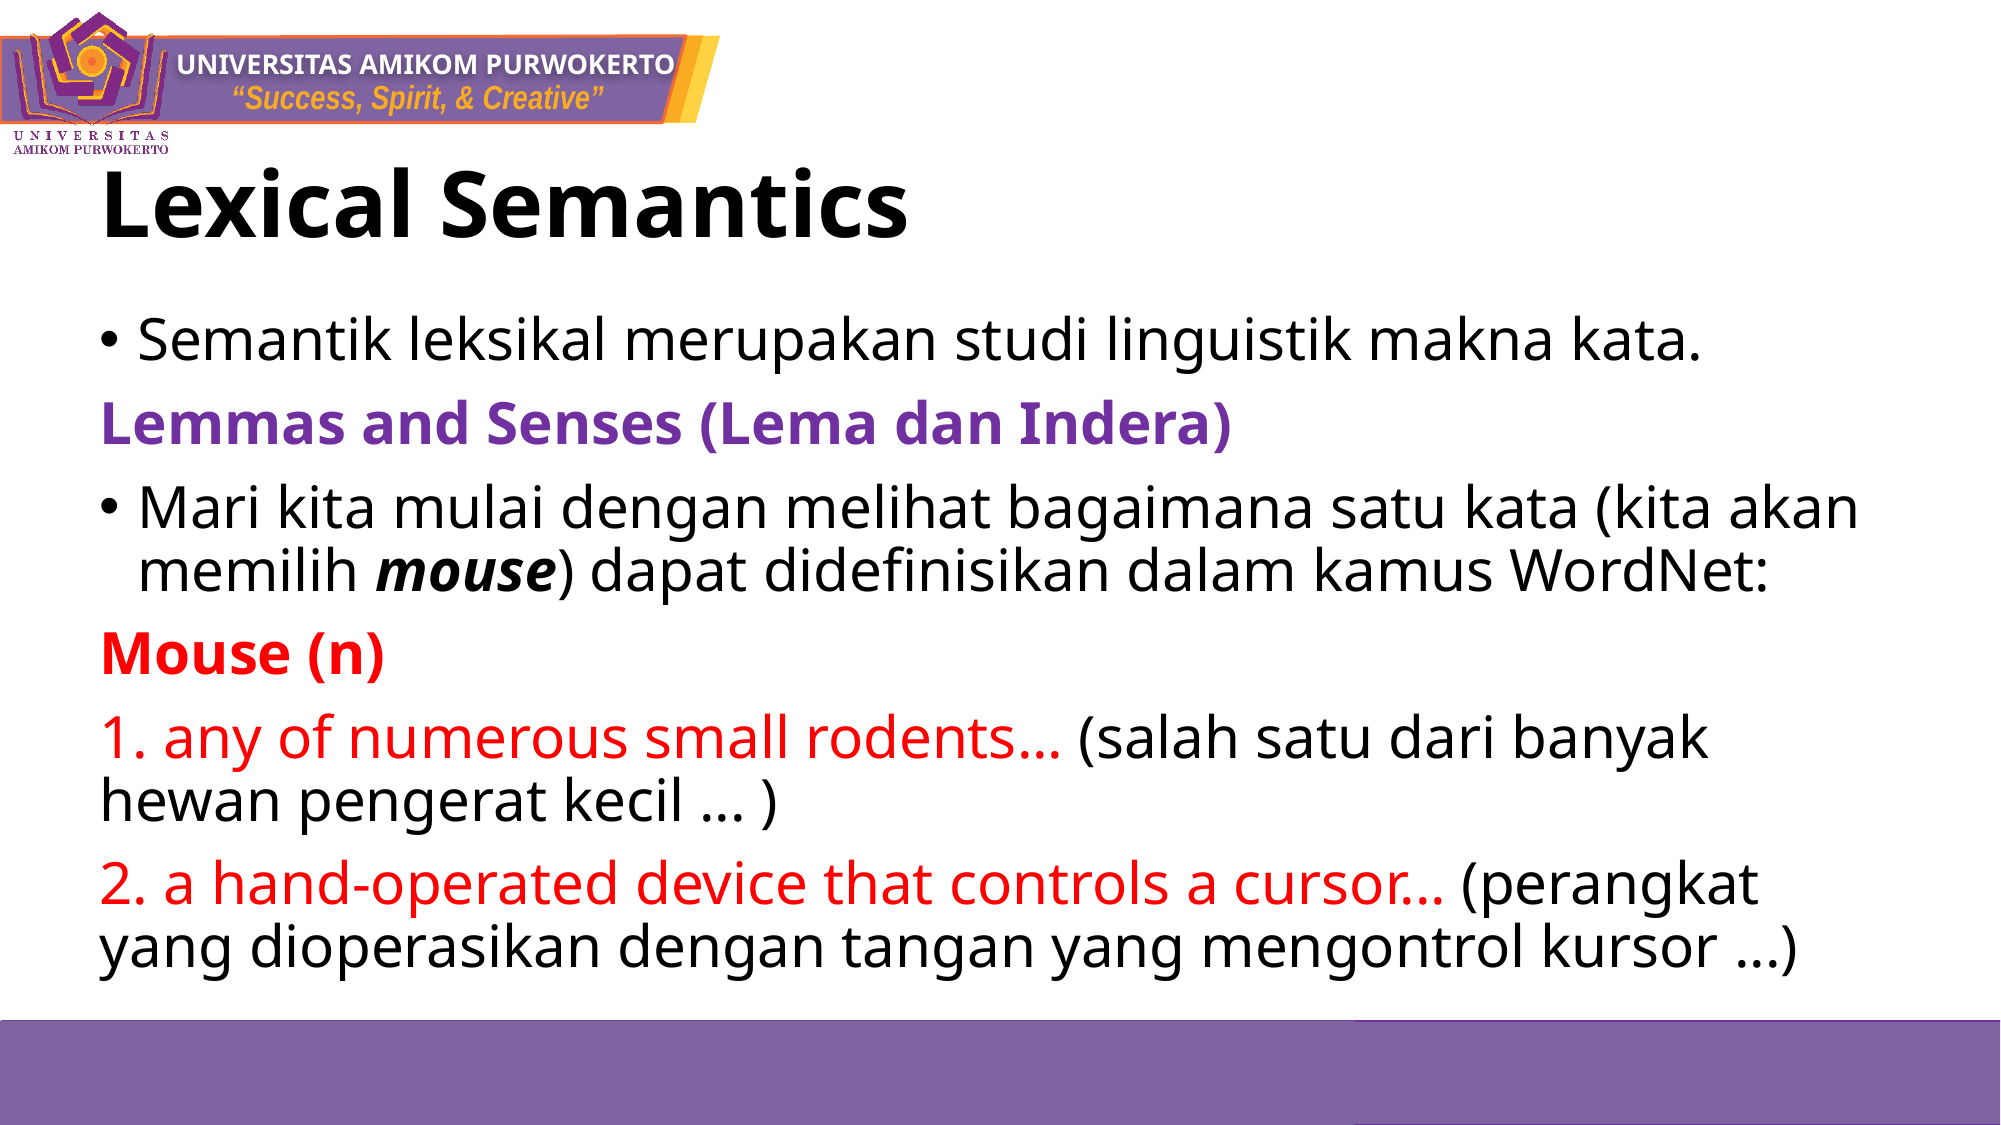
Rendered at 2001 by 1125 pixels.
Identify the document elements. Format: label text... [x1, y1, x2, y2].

title Lexical Semantics [84, 135, 1920, 281]
list Semantik leksikal merupakan studi linguistik makna kata. Lemmas and Senses (Lema dan Indera) Mari kita mulai dengan melihat bagaimana satu kata (kita akan memilih mouse) dapat didefinisikan dalam kamus WordNet: Mouse (n) 1. any of numerous small rodents... (salah satu dari banyak hewan pengerat kecil ... ) 2. a hand-operated device that controls a cursor... (perangkat yang dioperasikan dengan tangan yang mengontrol kursor ...) [84, 303, 1920, 1008]
picture [13, 12, 168, 154]
